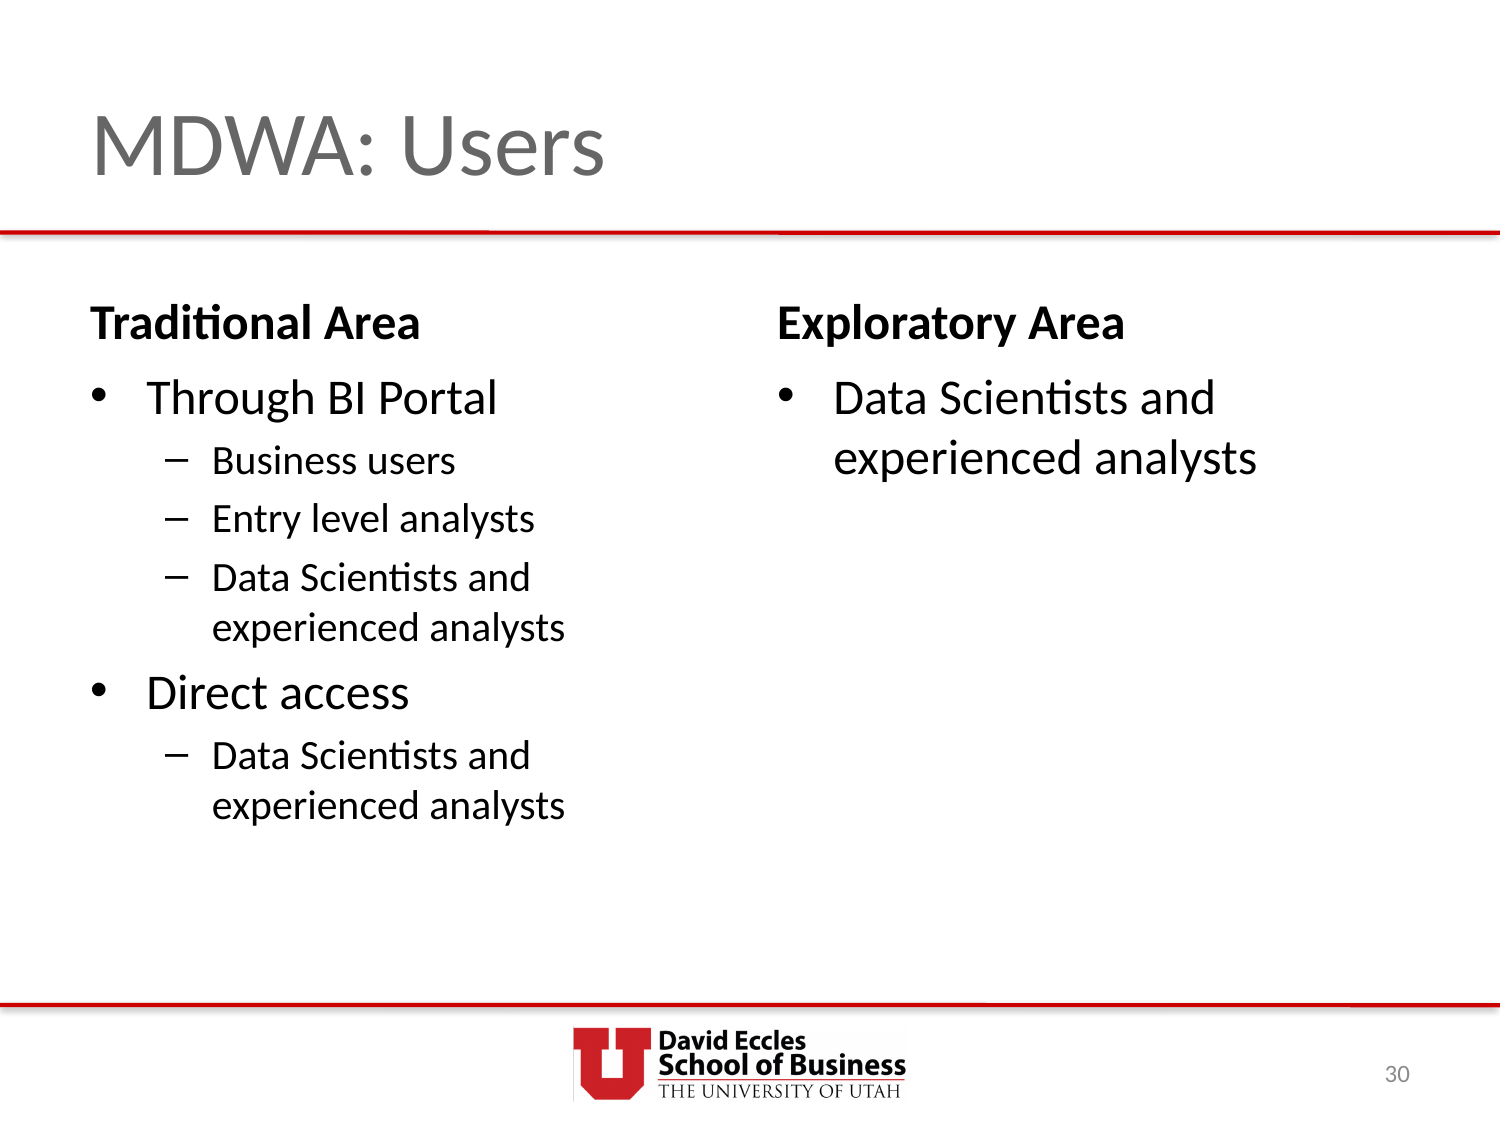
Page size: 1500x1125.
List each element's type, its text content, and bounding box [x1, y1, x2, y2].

list Exploratory Area [761, 251, 1425, 356]
picture [573, 1026, 907, 1102]
list Data Scientists and experienced analysts [761, 356, 1425, 1005]
list Traditional Area [75, 251, 738, 356]
list Through BI Portal Business users Entry level analysts Data Scientists and experienced analysts Direct access Data Scientists and experienced analysts [75, 356, 738, 1005]
title MDWA: Users [75, 45, 1425, 233]
slide_number 30 [1074, 1042, 1425, 1103]
